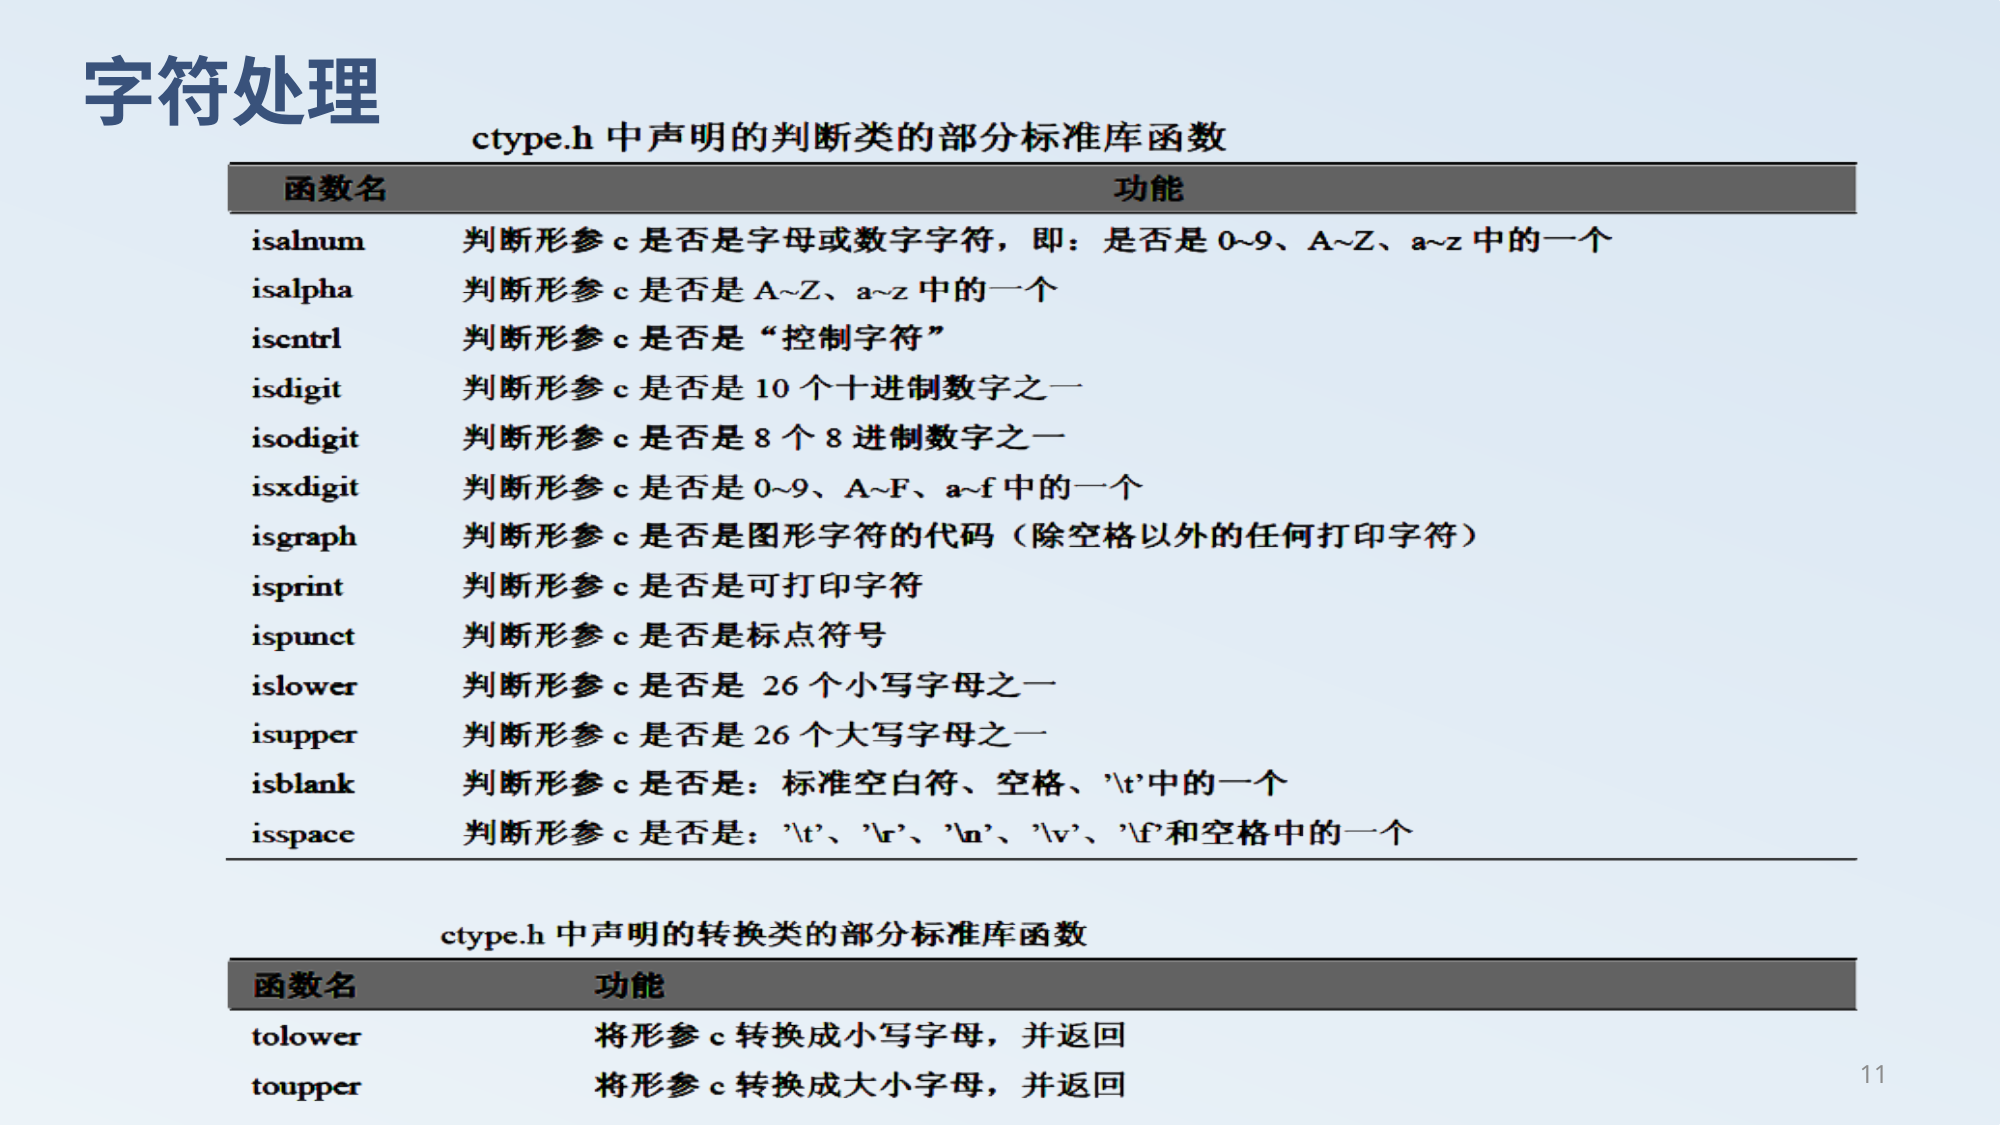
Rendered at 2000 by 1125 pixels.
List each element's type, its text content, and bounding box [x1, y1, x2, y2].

title 字符处理 [66, 54, 1867, 197]
picture [199, 113, 1866, 1106]
